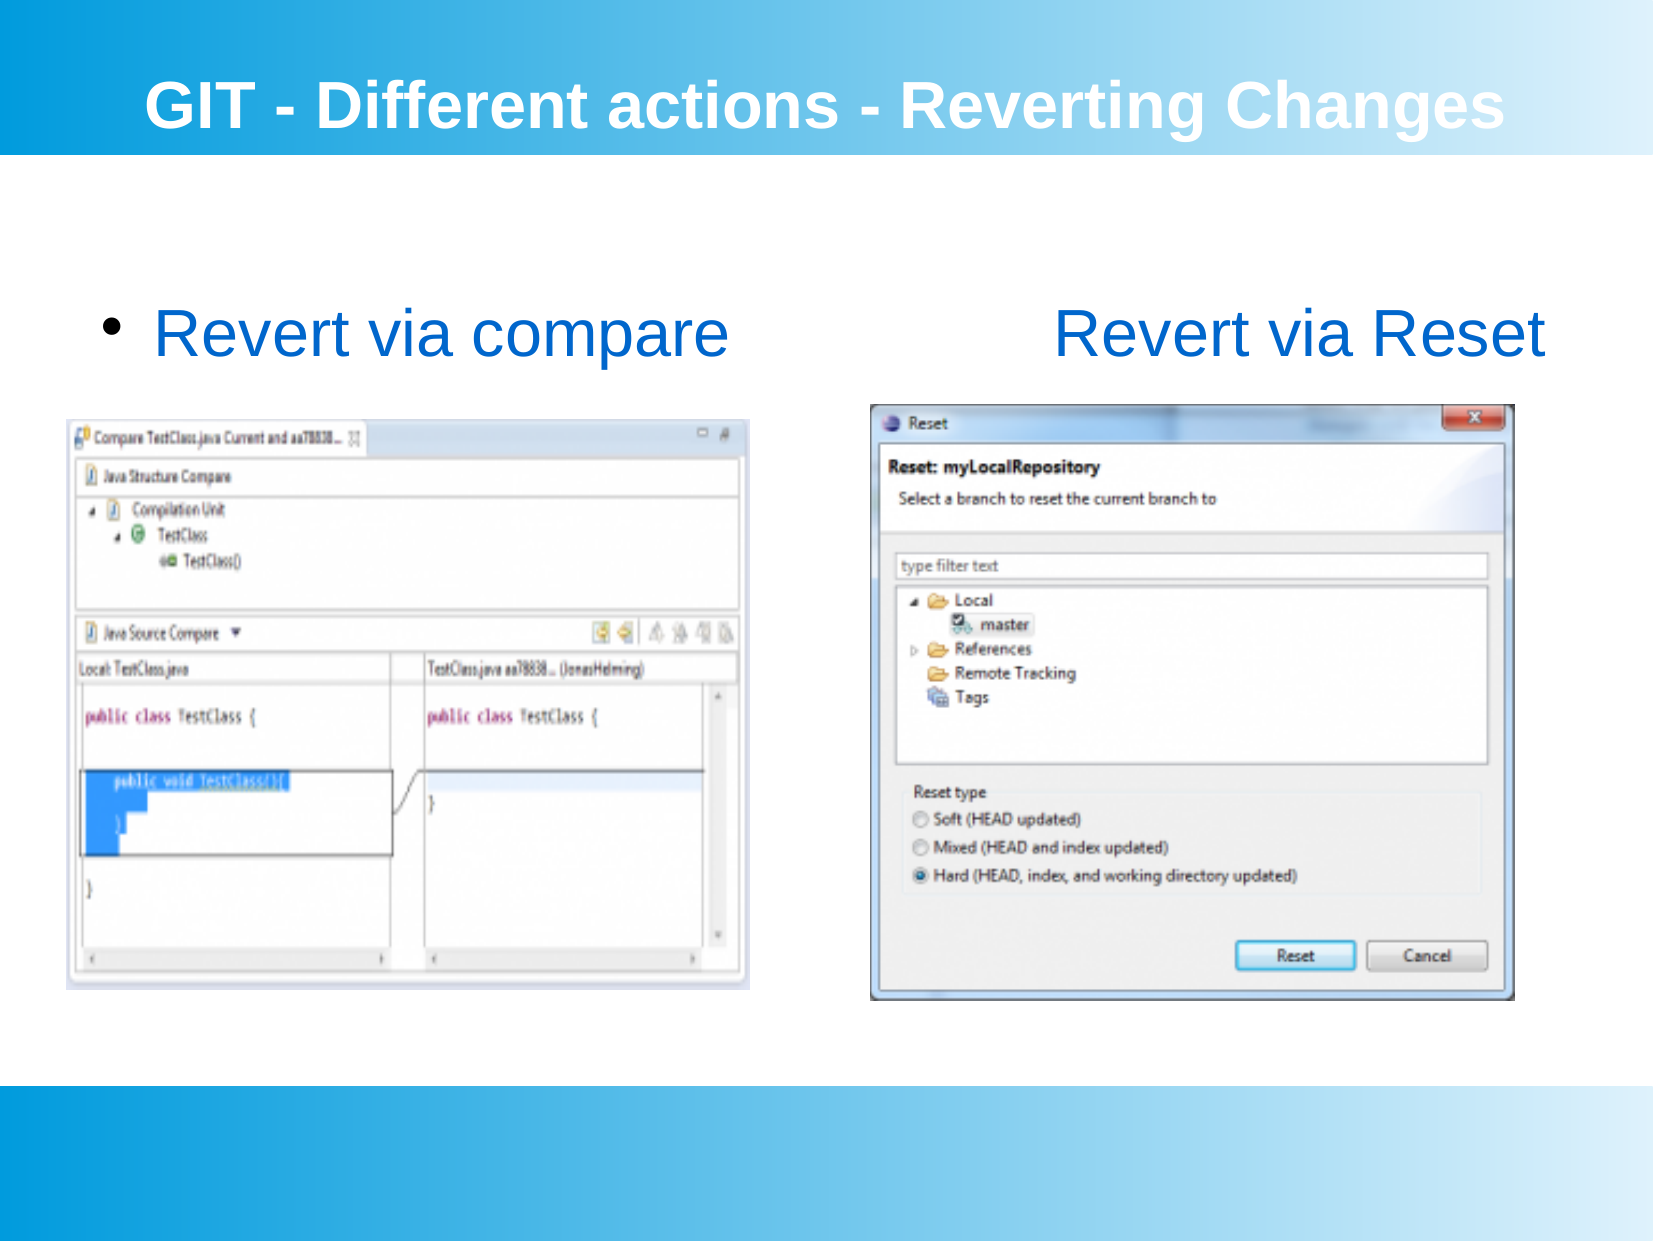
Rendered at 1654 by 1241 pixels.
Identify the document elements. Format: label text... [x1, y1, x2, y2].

text_box GIT - Different actions - Reverting Changes [82, 61, 1571, 142]
picture [66, 419, 750, 990]
text_box Revert via compare Revert via Reset [82, 290, 1571, 1010]
picture [869, 404, 1515, 1001]
